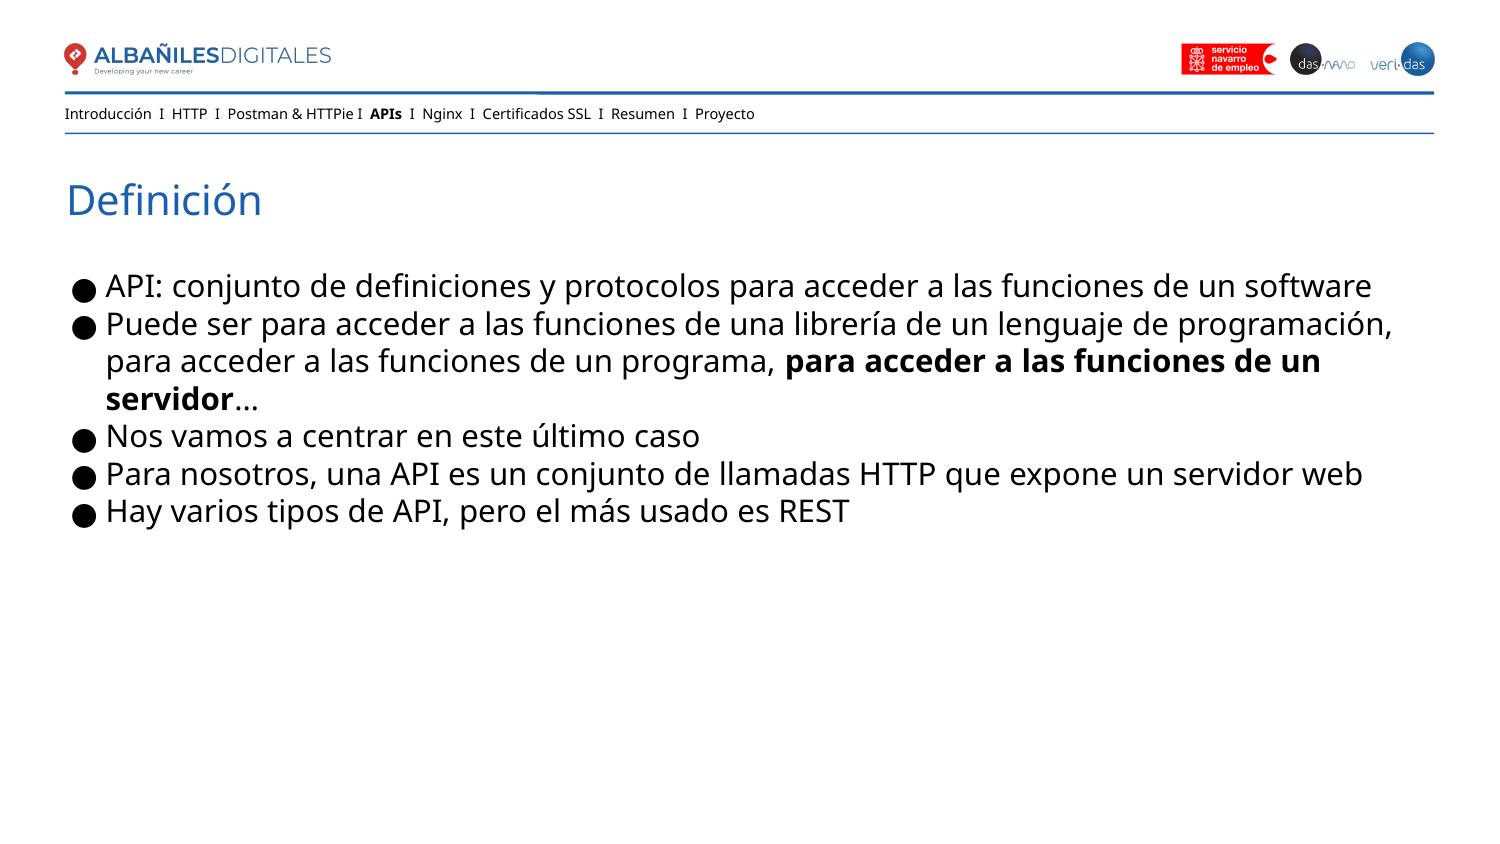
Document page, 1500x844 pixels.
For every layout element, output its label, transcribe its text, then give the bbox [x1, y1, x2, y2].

picture [1290, 43, 1355, 75]
picture [64, 43, 332, 75]
text_box Definición [66, 179, 727, 225]
text_box Introducción I HTTP I Postman & HTTPie I APIs I Nginx I Certificados SSL I Resumen I Proyecto [64, 104, 1435, 123]
picture [1370, 41, 1435, 76]
text_box API: conjunto de definiciones y protocolos para acceder a las funciones de un software Puede ser para acceder a las funciones de una librería de un lenguaje de programación, para acceder a las funciones de un programa, para acceder a las funciones de un servidor… Nos vamos a centrar en este último caso Para nosotros, una API es un conjunto de llamadas HTTP que expone un servidor web Hay varios tipos de API, pero el más usado es REST [70, 266, 1453, 529]
picture [1181, 43, 1277, 75]
